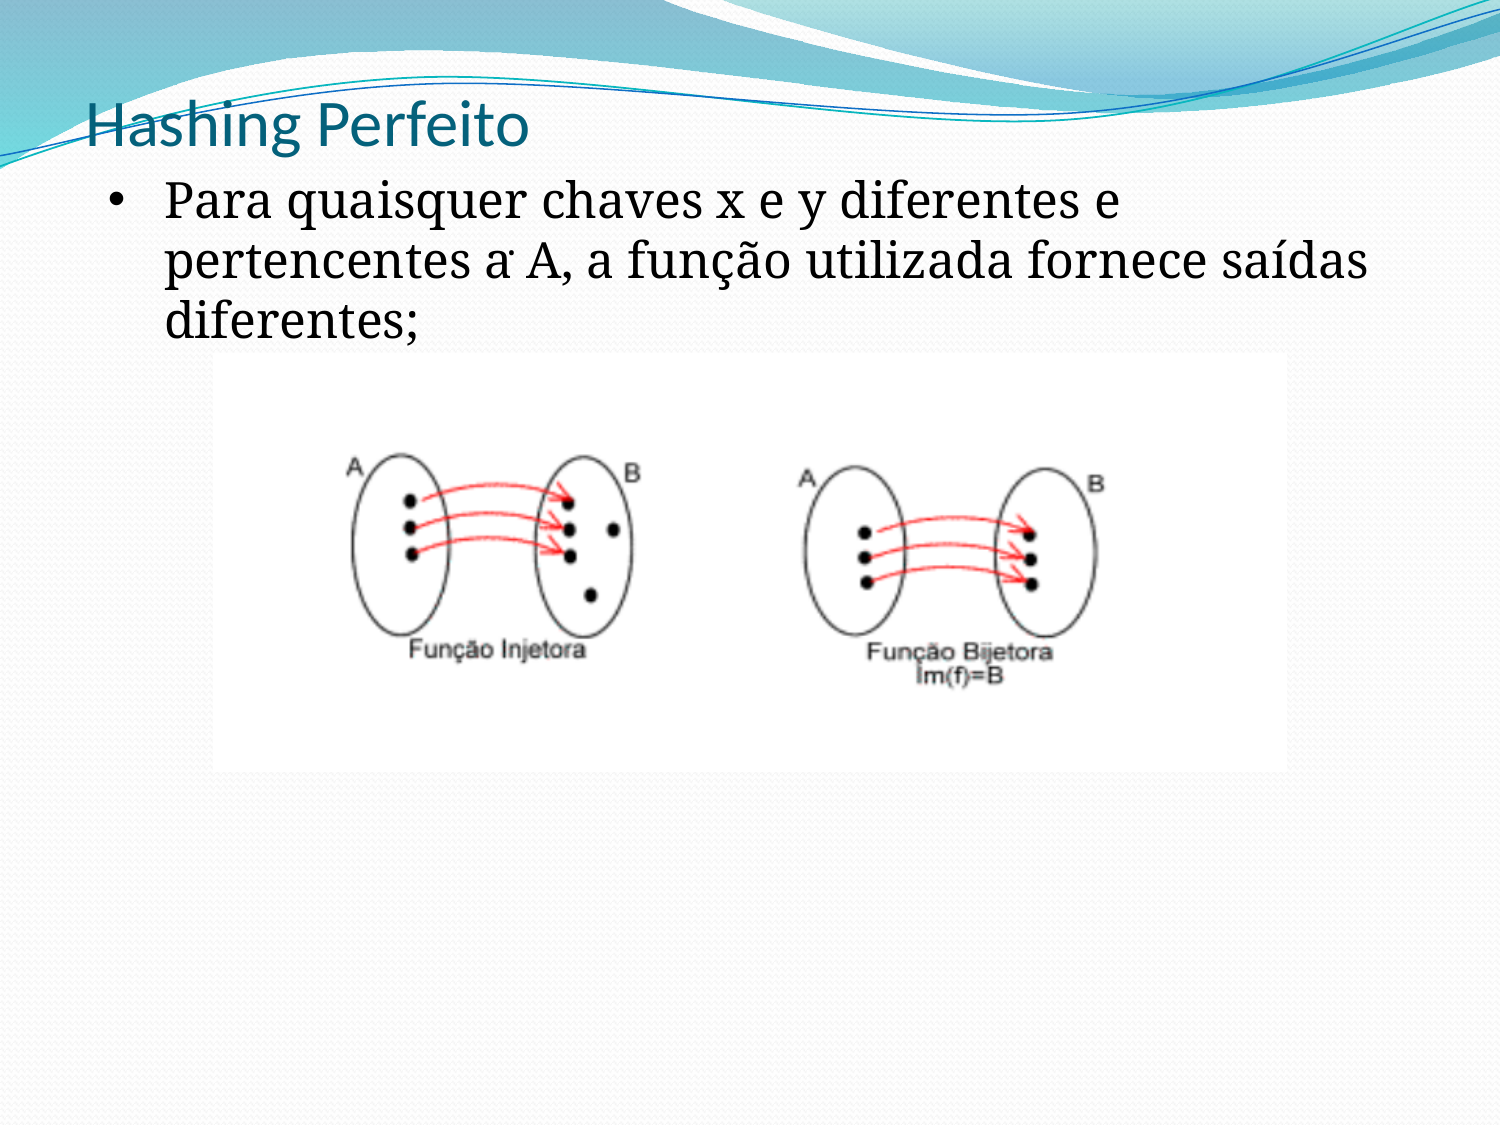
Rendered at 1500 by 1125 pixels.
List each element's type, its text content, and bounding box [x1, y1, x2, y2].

title Hashing Perfeito [85, 19, 1436, 160]
picture [213, 352, 1287, 773]
list . [206, 354, 1293, 786]
text_box Para quaisquer chaves x e y diferentes e pertencentes a A, a função utilizada fornece saídas diferentes; [92, 160, 1443, 965]
